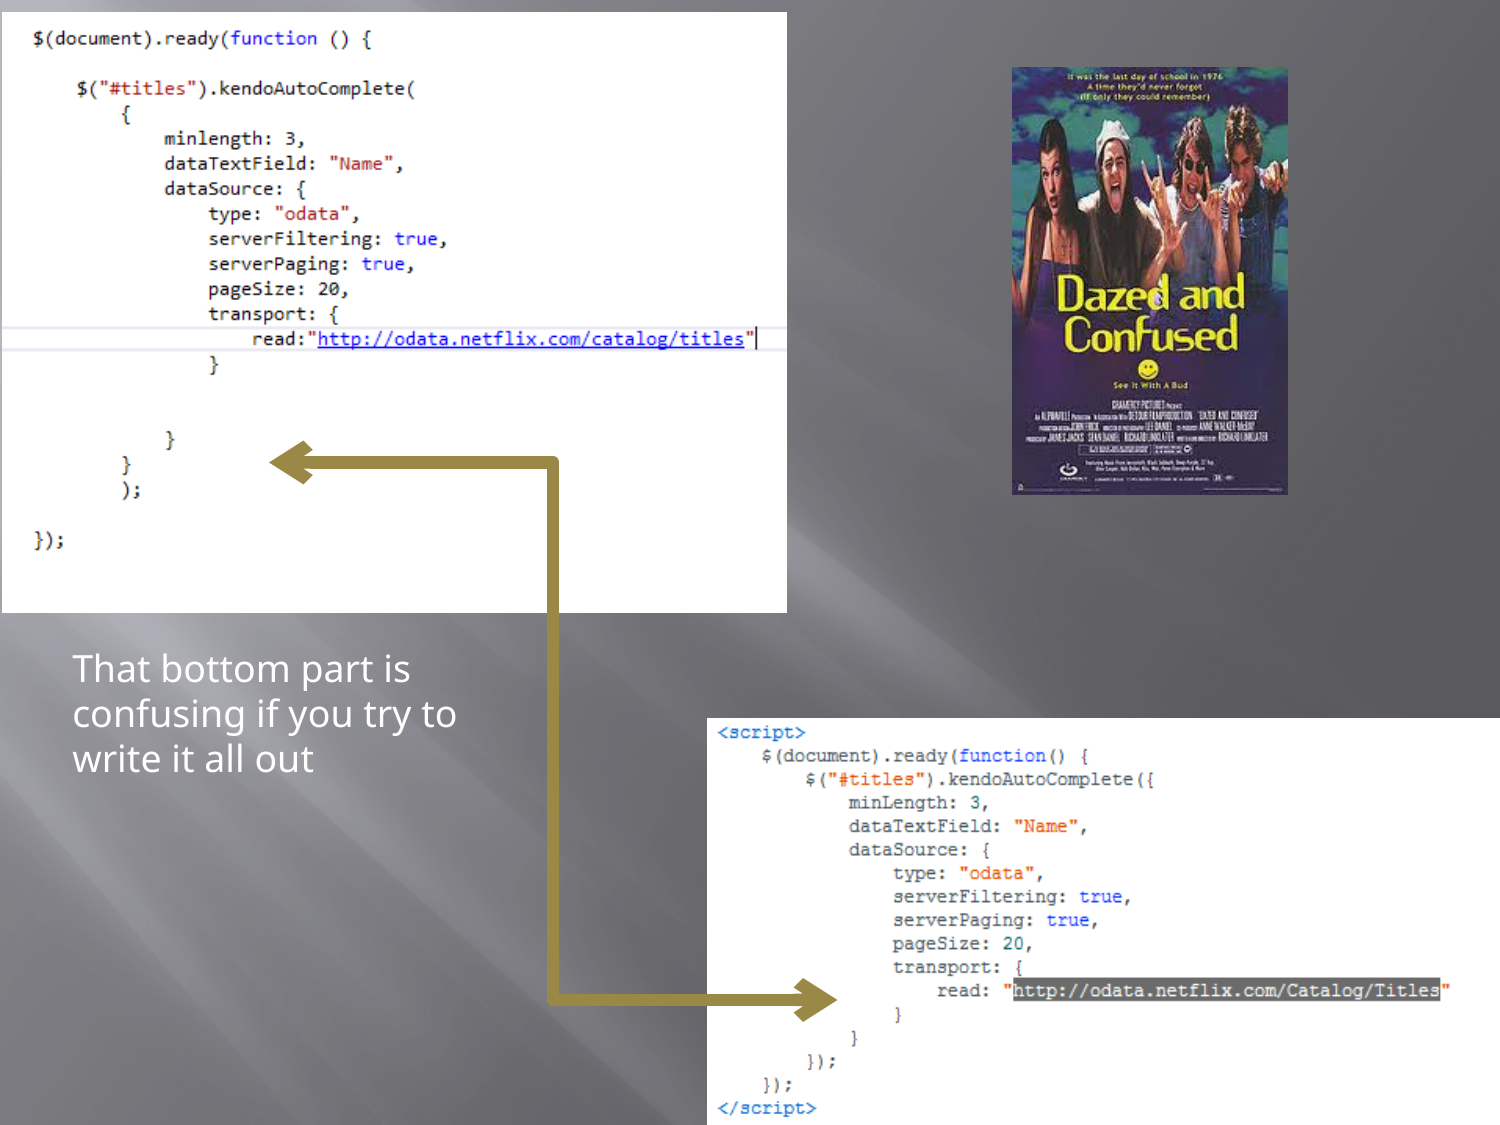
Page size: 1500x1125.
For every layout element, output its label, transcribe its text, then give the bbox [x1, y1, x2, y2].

text_box That bottom part is confusing if you try to write it all out [57, 656, 268, 788]
picture [1012, 67, 1288, 495]
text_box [268, 462, 838, 1001]
picture [1, 12, 787, 613]
picture [707, 718, 1500, 1125]
